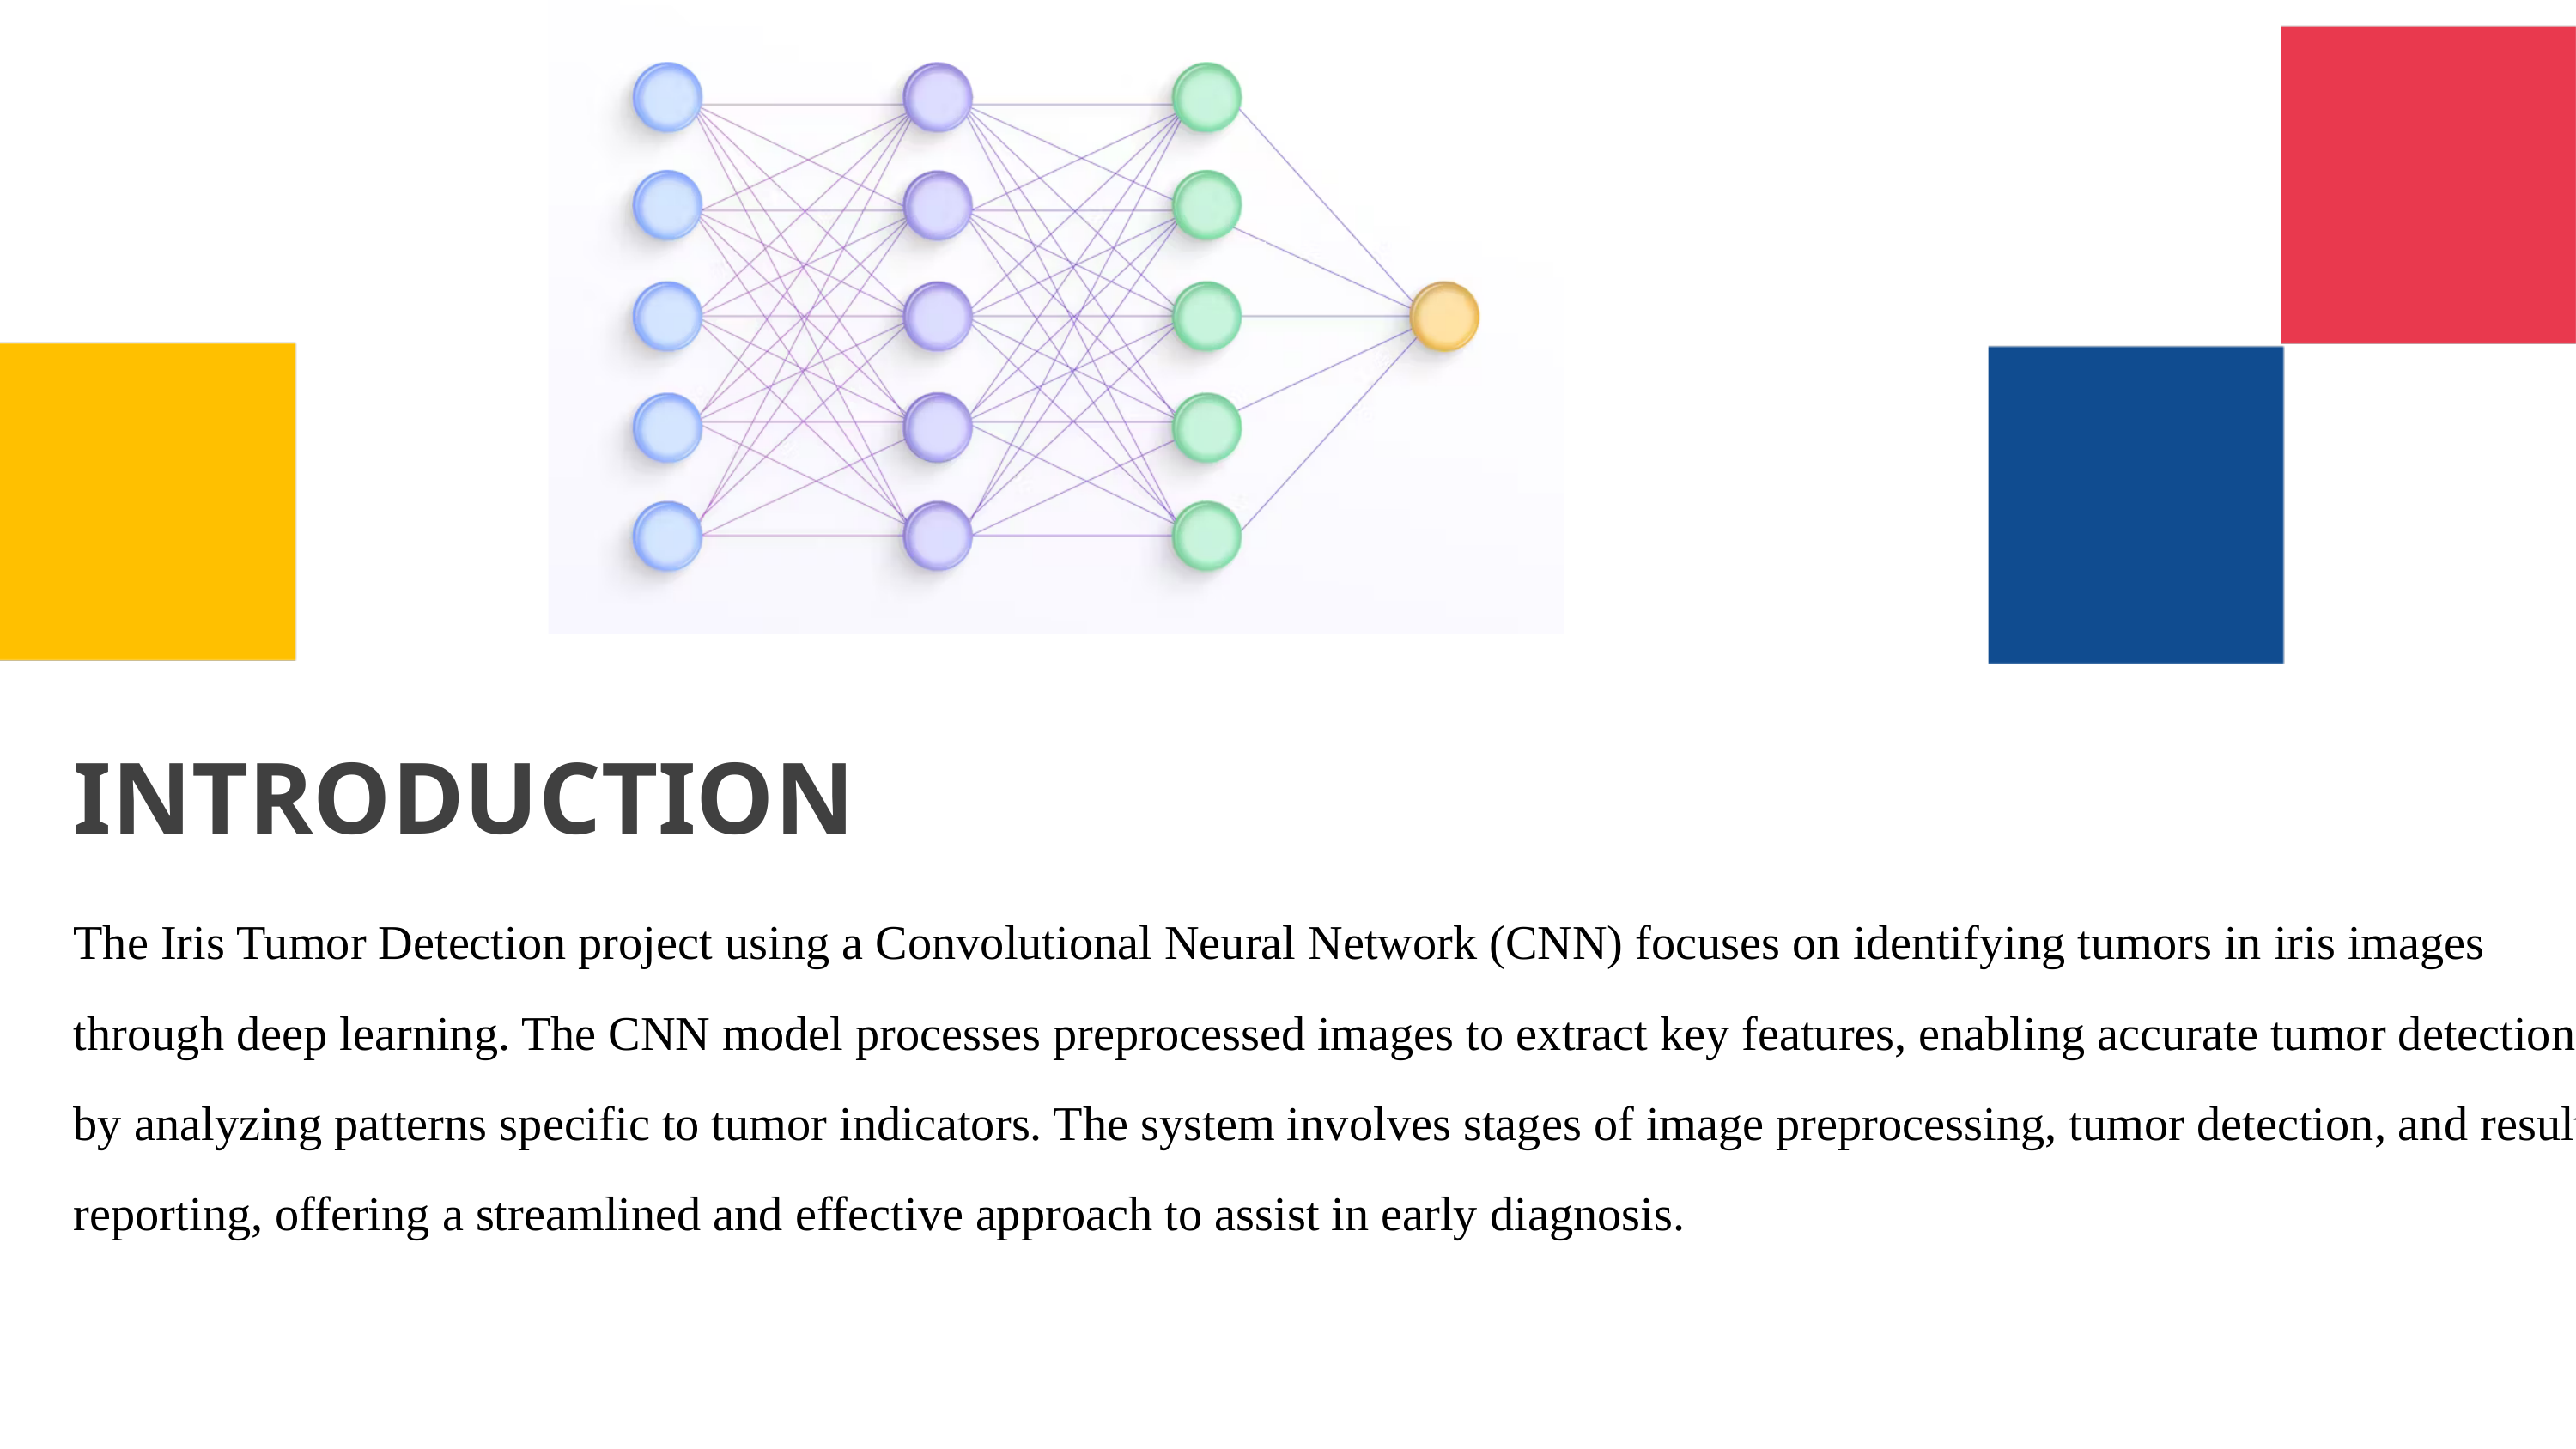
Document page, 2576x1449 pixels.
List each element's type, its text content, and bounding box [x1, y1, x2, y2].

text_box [548, 0, 1564, 634]
text_box [1988, 319, 2537, 878]
text_box The Iris Tumor Detection project using a Convolutional Neural Network (CNN) focuses on identifying tumors in iris images through deep learning. The CNN model processes preprocessed images to extract key features, enabling accurate tumor detection by analyzing patterns specific to tumor indicators. The system involves stages of image preprocessing, tumor detection, and result reporting, offering a streamlined and effective approach to assist in early diagnosis. [73, 878, 2576, 1240]
text_box [0, 316, 549, 928]
text_box [2281, 0, 2576, 611]
text_box INTRODUCTION [73, 738, 2105, 854]
